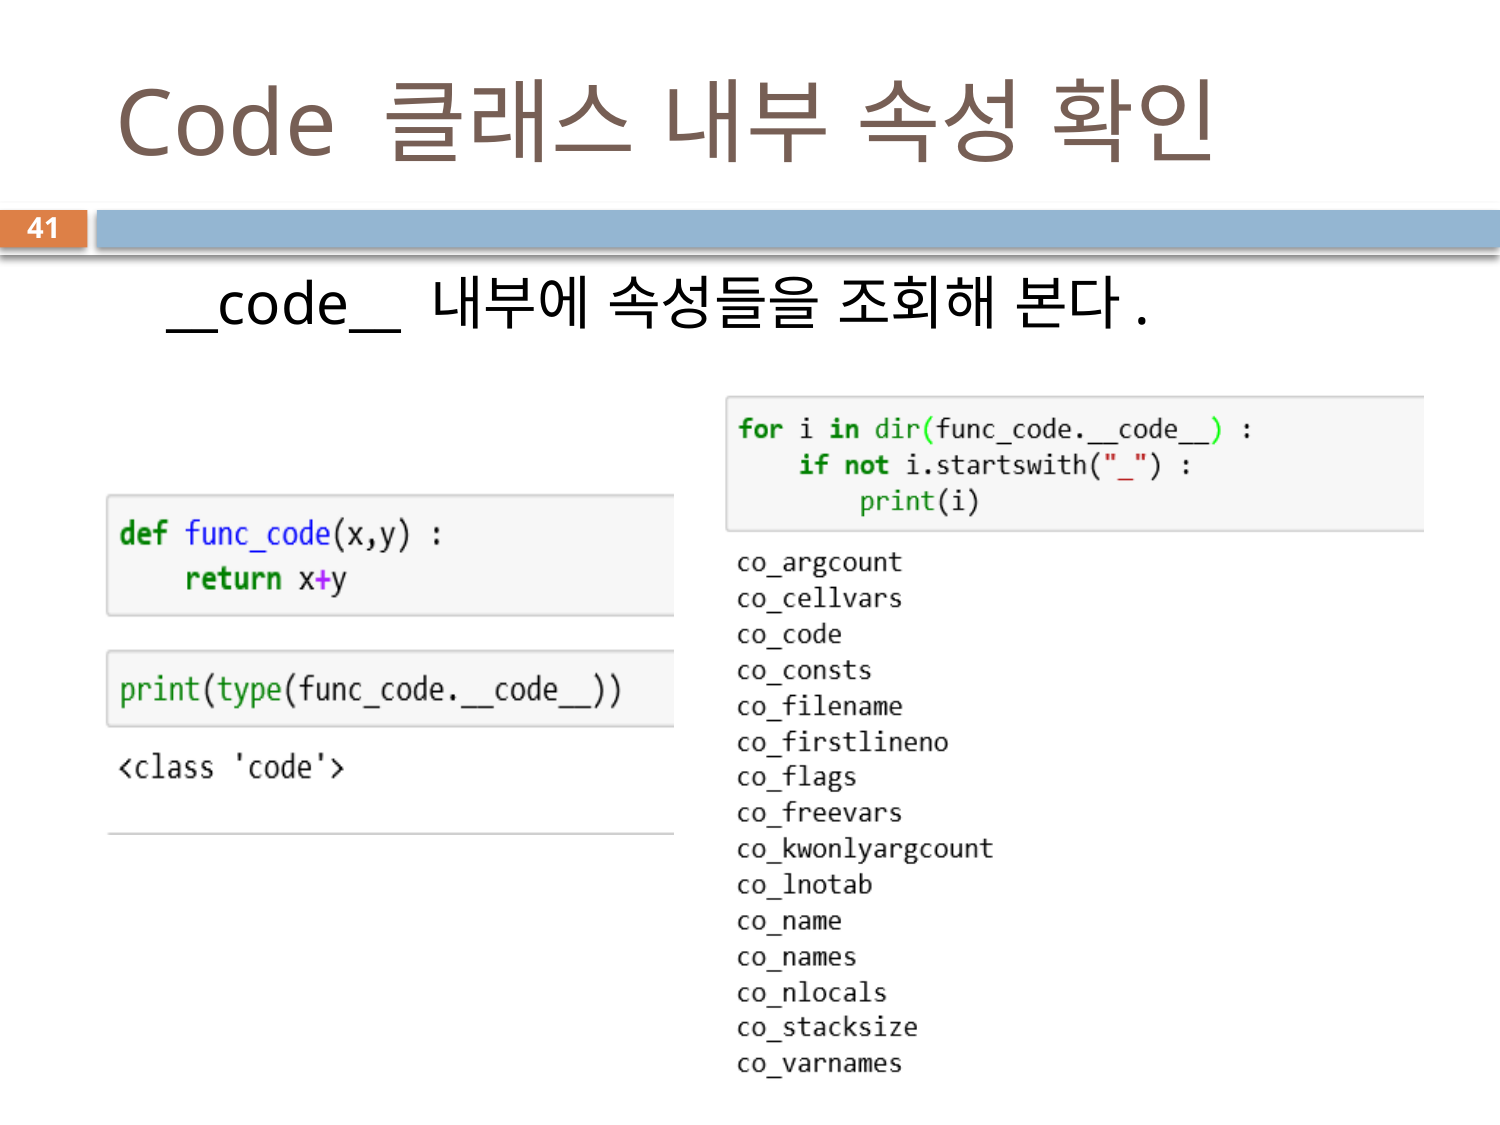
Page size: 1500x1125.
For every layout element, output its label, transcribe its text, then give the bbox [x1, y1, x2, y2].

picture [100, 479, 675, 835]
list __code__ 내부에 속성들을 조회해 본다. [76, 259, 1427, 480]
slide_number 41 [0, 208, 88, 249]
picture [711, 371, 1424, 1091]
title Code 클래스 내부 속성 확인 [100, 37, 1438, 200]
